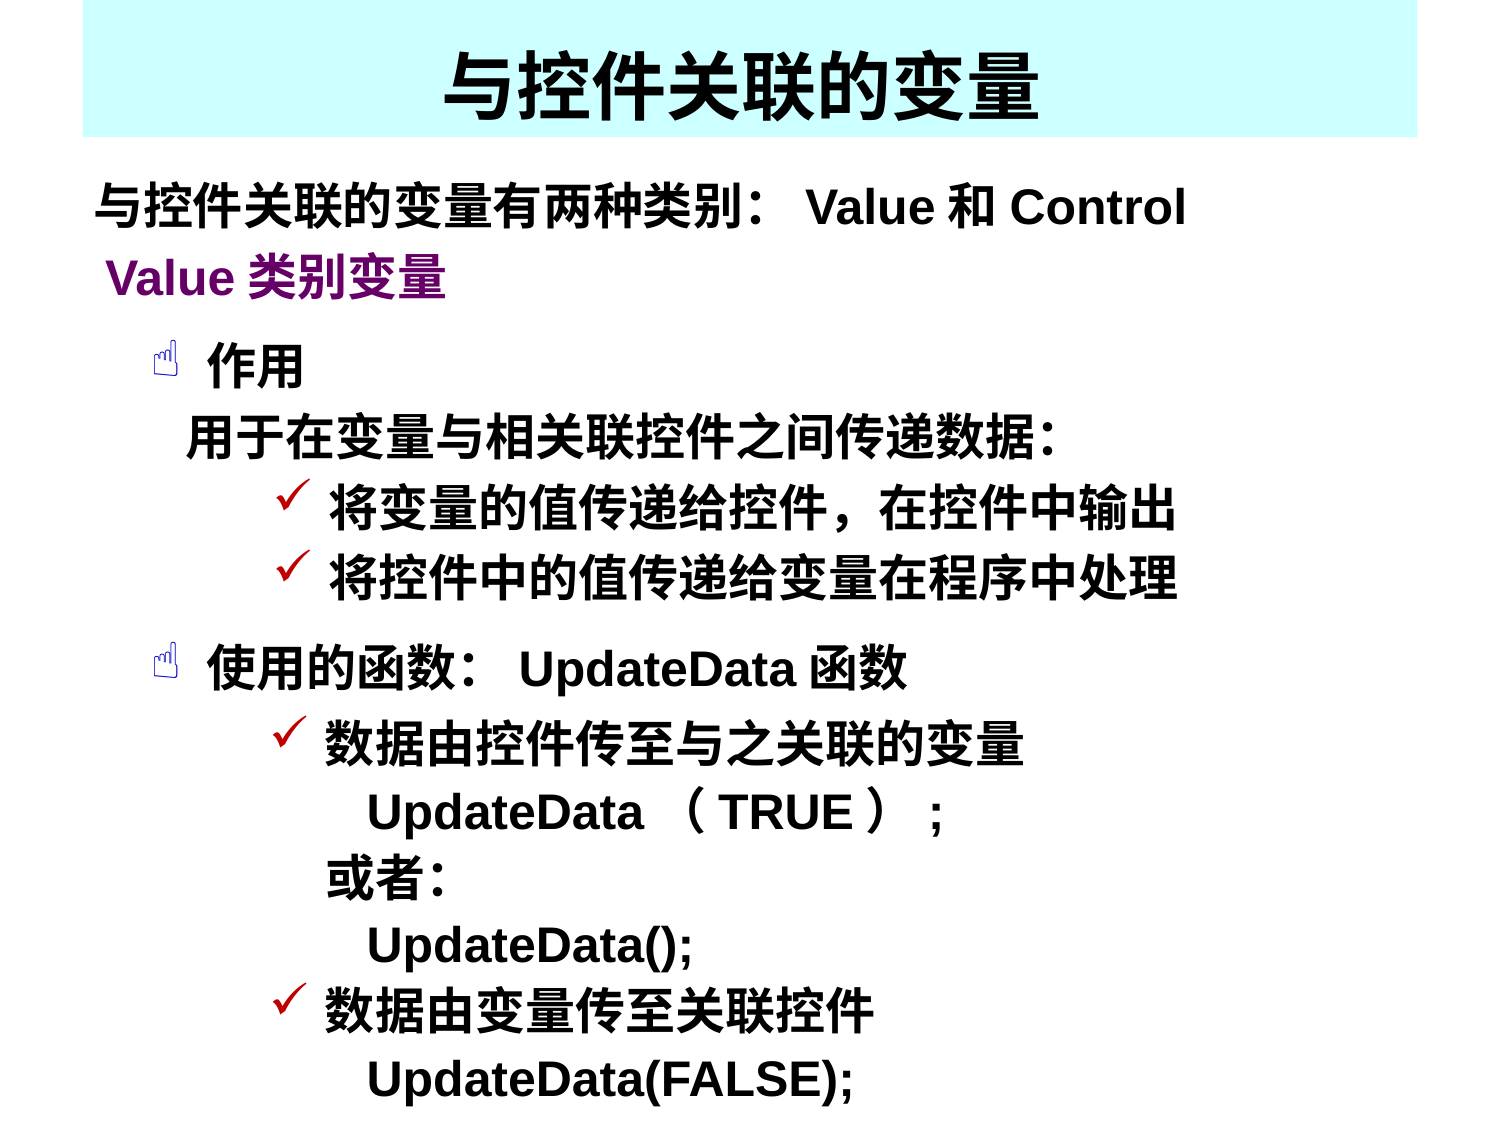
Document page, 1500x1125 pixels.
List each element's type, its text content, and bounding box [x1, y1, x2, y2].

text_box 数据由控件传至与之关联的变量 UpdateData（TRUE）; 或者： UpdateData(); 数据由变量传至关联控件 UpdateData(FALSE); [253, 698, 1388, 1114]
text_box Value类别变量 [90, 237, 632, 313]
text_box 与控件关联的变量有两种类别：Value和Control [78, 167, 1282, 242]
text_box 作用 用于在变量与相关联控件之间传递数据： 将变量的值传递给控件，在控件中输出 将控件中的值传递给变量在程序中处理 使用的函数：UpdateData函数 [135, 296, 1471, 705]
title 与控件关联的变量 [82, 0, 1418, 138]
